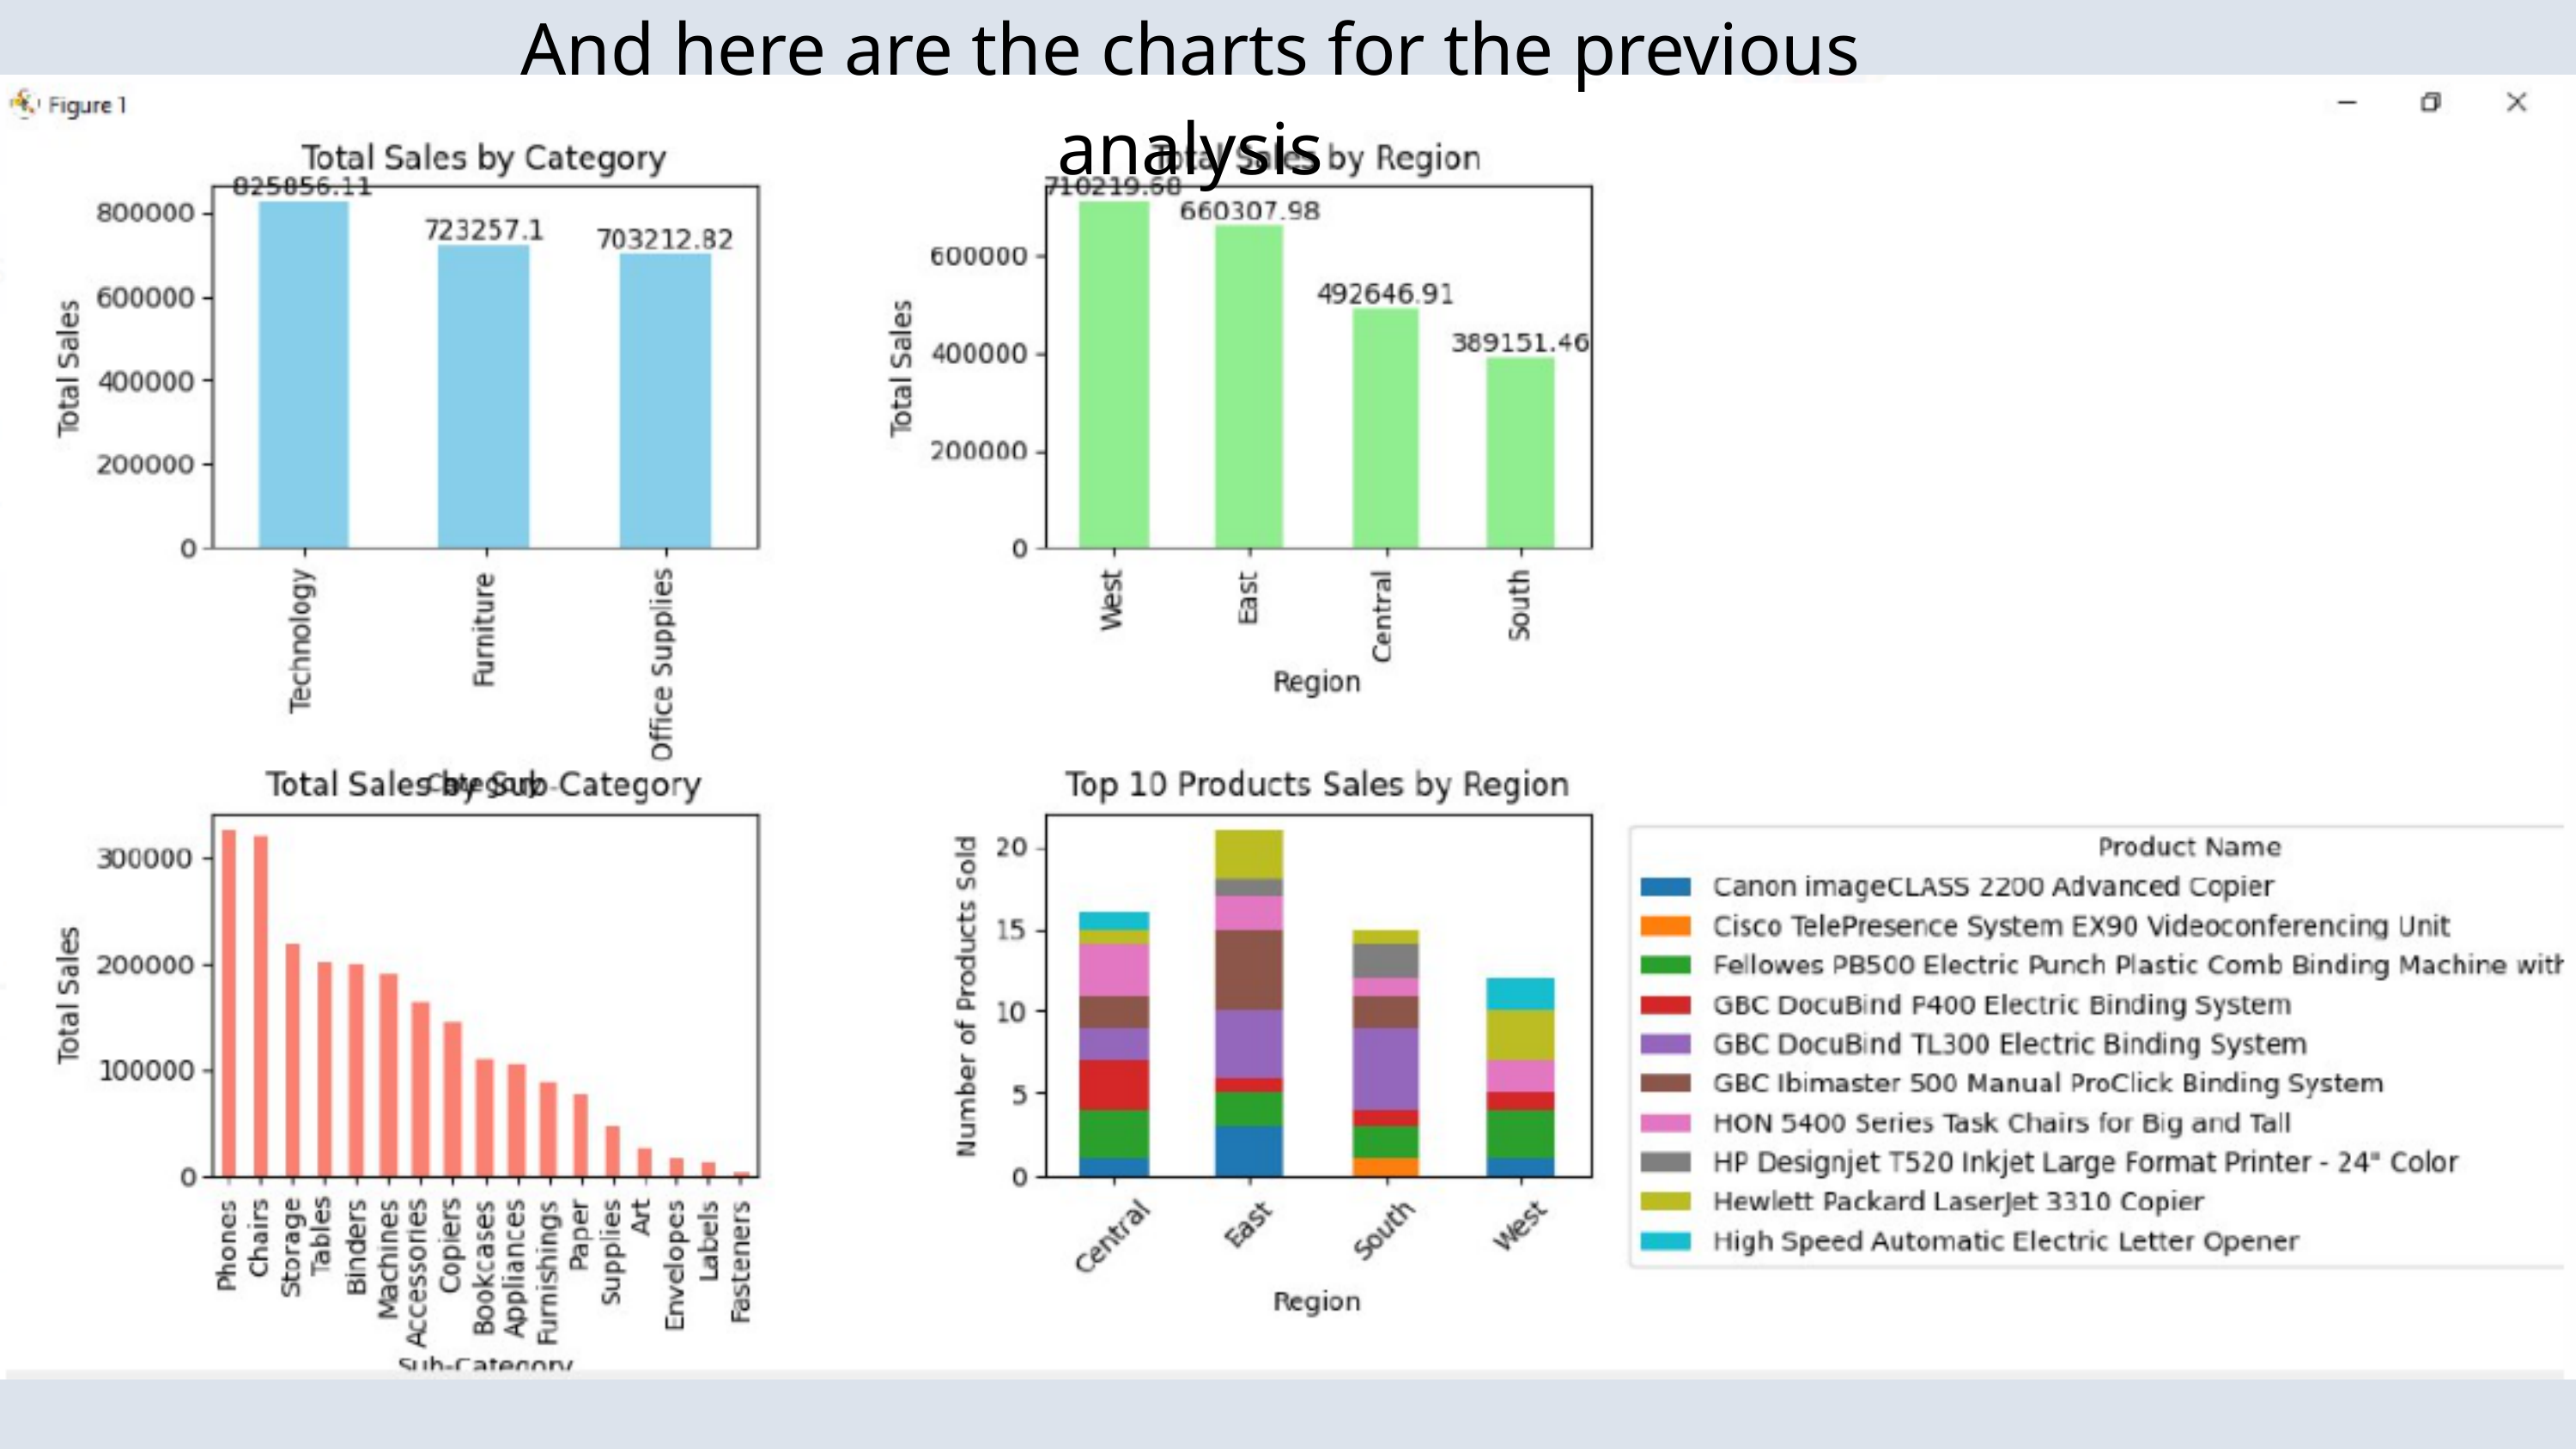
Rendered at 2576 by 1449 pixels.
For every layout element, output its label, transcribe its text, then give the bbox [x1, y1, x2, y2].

text_box [0, 75, 2576, 1379]
text_box And here are the charts for the previous analysis [440, 0, 1941, 190]
